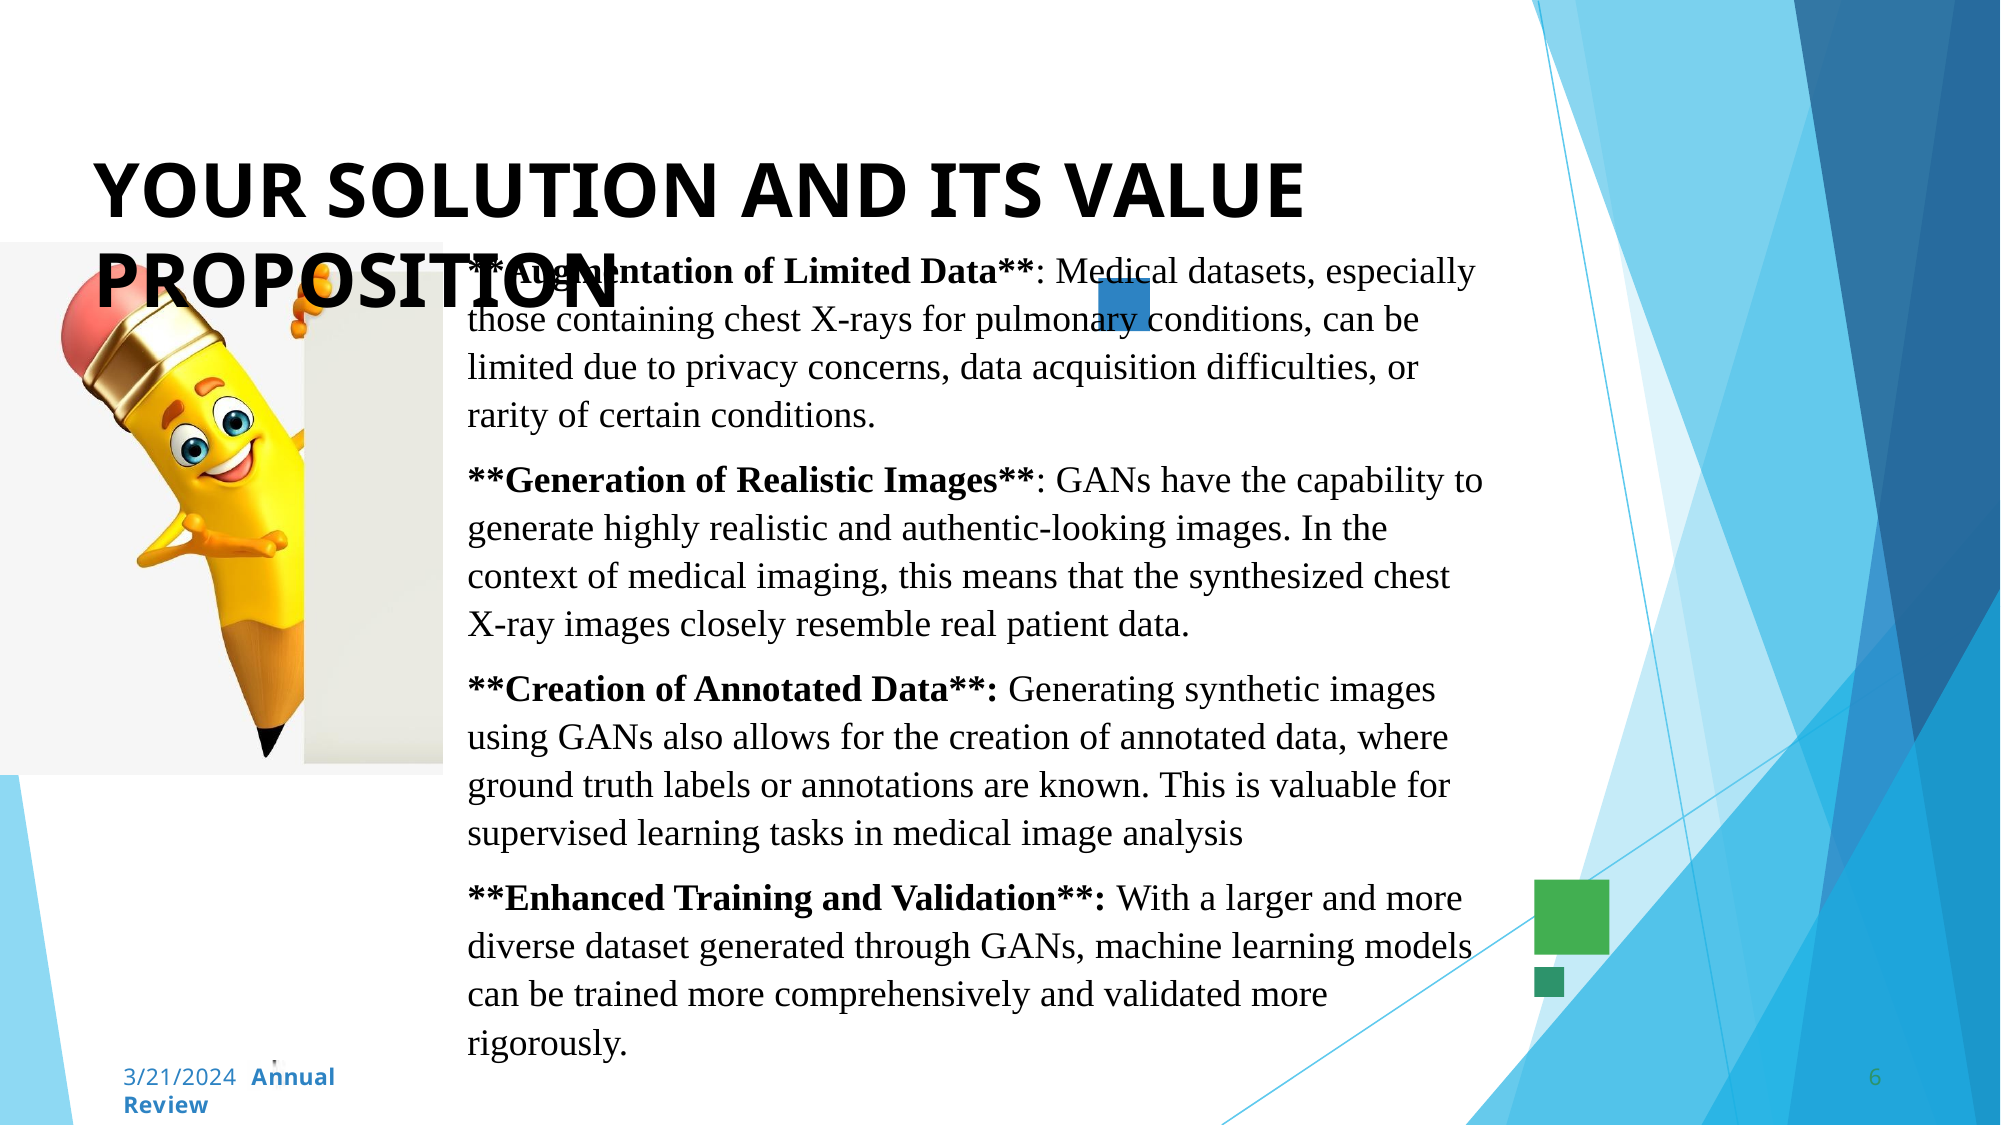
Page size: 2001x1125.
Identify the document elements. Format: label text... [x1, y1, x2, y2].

slide_number 6 [1862, 1061, 1888, 1125]
text_box [1534, 967, 1565, 997]
picture [0, 241, 443, 776]
text_box 3/21/2024 Annual Review [121, 1103, 417, 1118]
text_box **Augmentation of Limited Data**: Medical datasets, especially those containing chest X-rays for pulmonary conditions, can be limited due to privacy concerns, data acquisition difficulties, or rarity of certain conditions. **Generation of Realistic Images**: GANs have the capability to generate highly realistic and authentic-looking images. In the context of medical imaging, this means that the synthesized chest X-ray images closely resemble real patient data. **Creation of Annotated Data**: Generating synthetic images using GANs also allows for the creation of annotated data, where ground truth labels or annotations are known. This is valuable for supervised learning tasks in medical image analysis **Enhanced Training and Validation**: With a larger and more diverse dataset generated through GANs, machine learning models can be trained more comprehensively and validated more rigorously. [452, 235, 1503, 1070]
picture [110, 1060, 463, 1094]
text_box [1534, 879, 1610, 955]
title YOUR SOLUTION AND ITS VALUE PROPOSITION [91, 140, 1694, 331]
